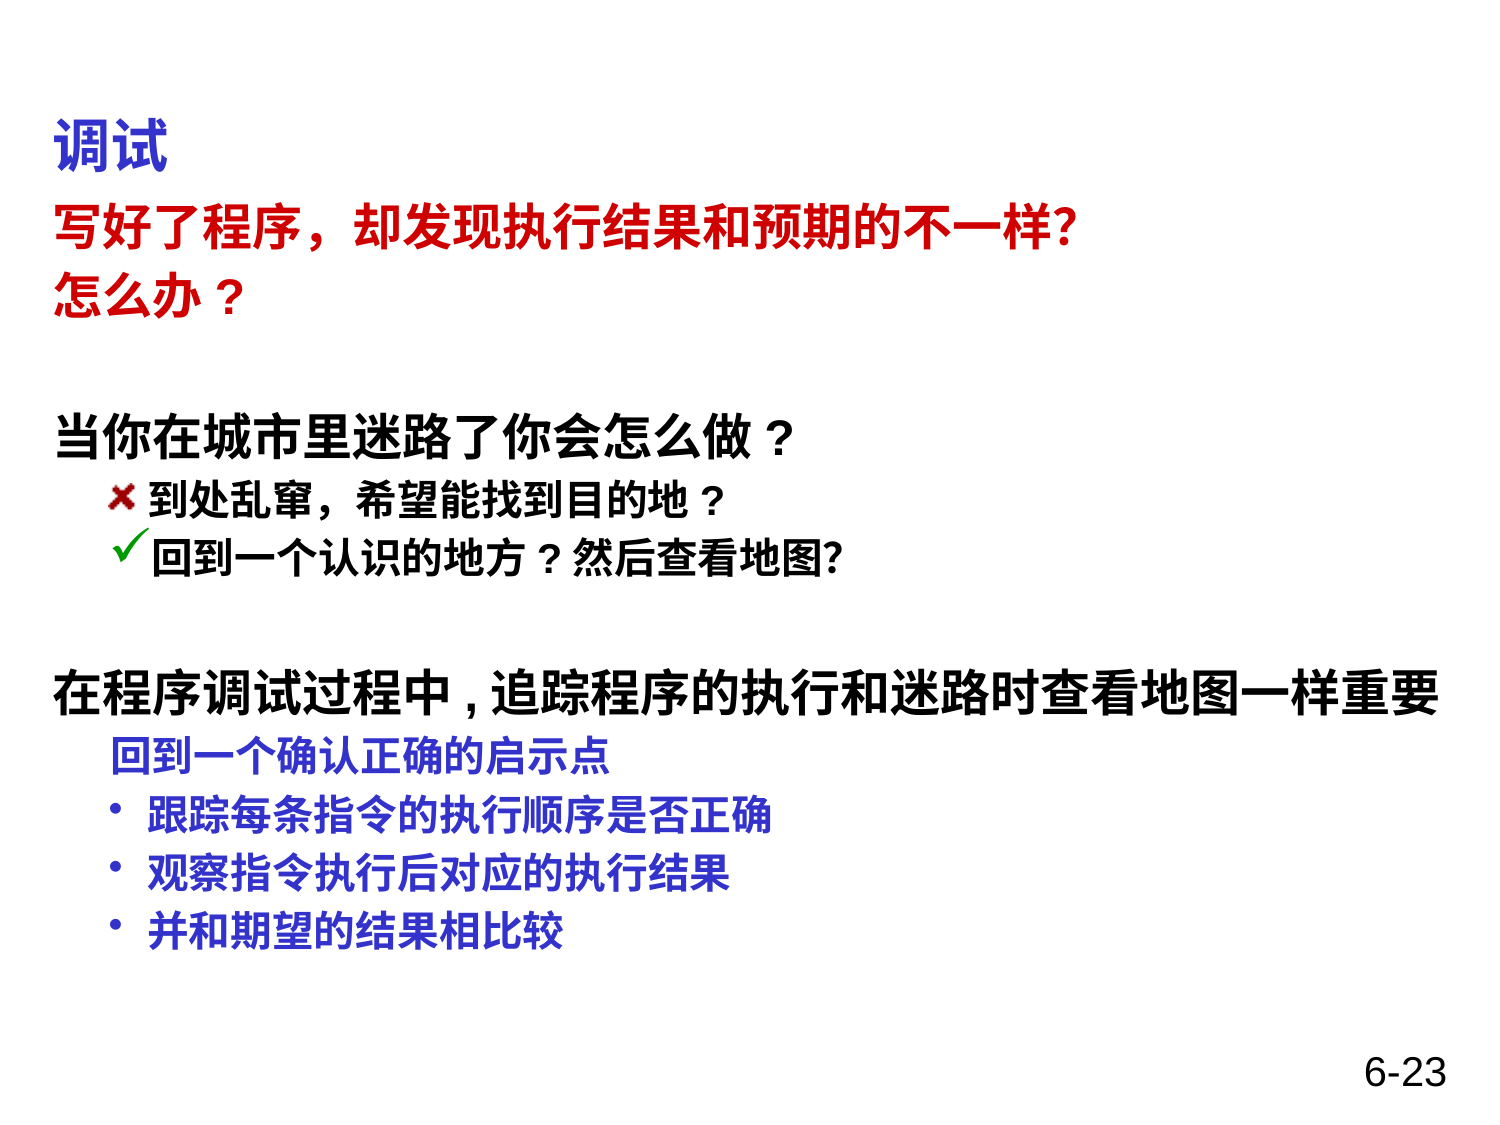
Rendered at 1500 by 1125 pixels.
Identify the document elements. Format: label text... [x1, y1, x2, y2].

picture [108, 483, 138, 513]
slide_number 6-23 [1074, 1037, 1463, 1101]
list 写好了程序，却发现执行结果和预期的不一样？ 怎么办? 当你在城市里迷路了你会怎么做? 到处乱窜，希望能找到目的地? 回到一个认识的地方?然后查看地图？ 在程序调试过程中,追踪程序的执行和迷路时查看地图一样重要 回到一个确认正确的启示点 跟踪每条指令的执行顺序是否正确 观察指令执行后对应的执行结果 并和期望的结果相比较 [37, 187, 1463, 1000]
title 调试 [37, 99, 1463, 187]
